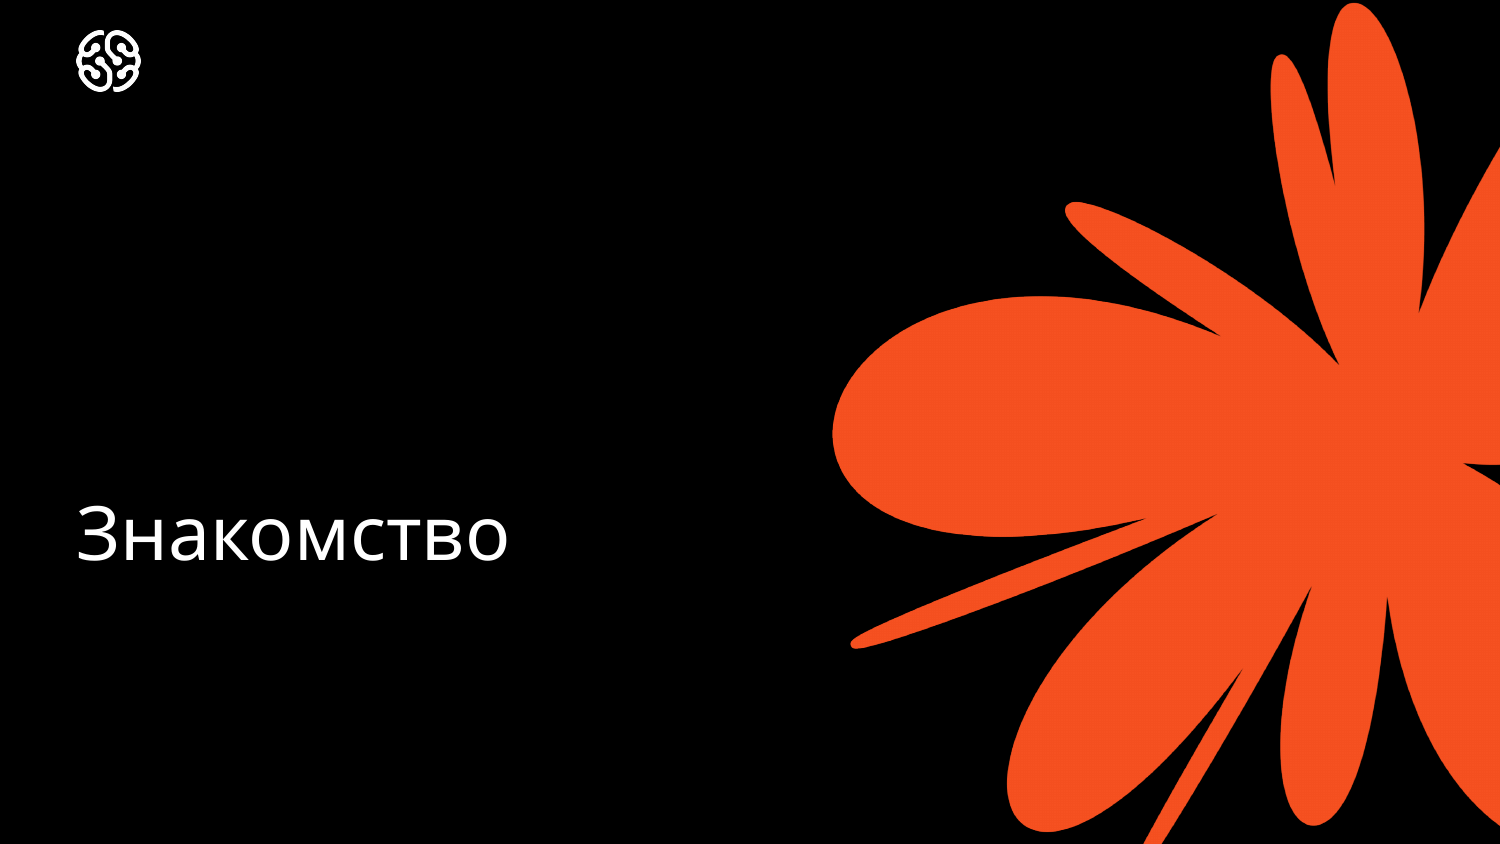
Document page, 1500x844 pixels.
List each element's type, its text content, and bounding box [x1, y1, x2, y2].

title Знакомство [76, 171, 1199, 591]
picture [832, 0, 1500, 844]
picture [76, 29, 141, 93]
